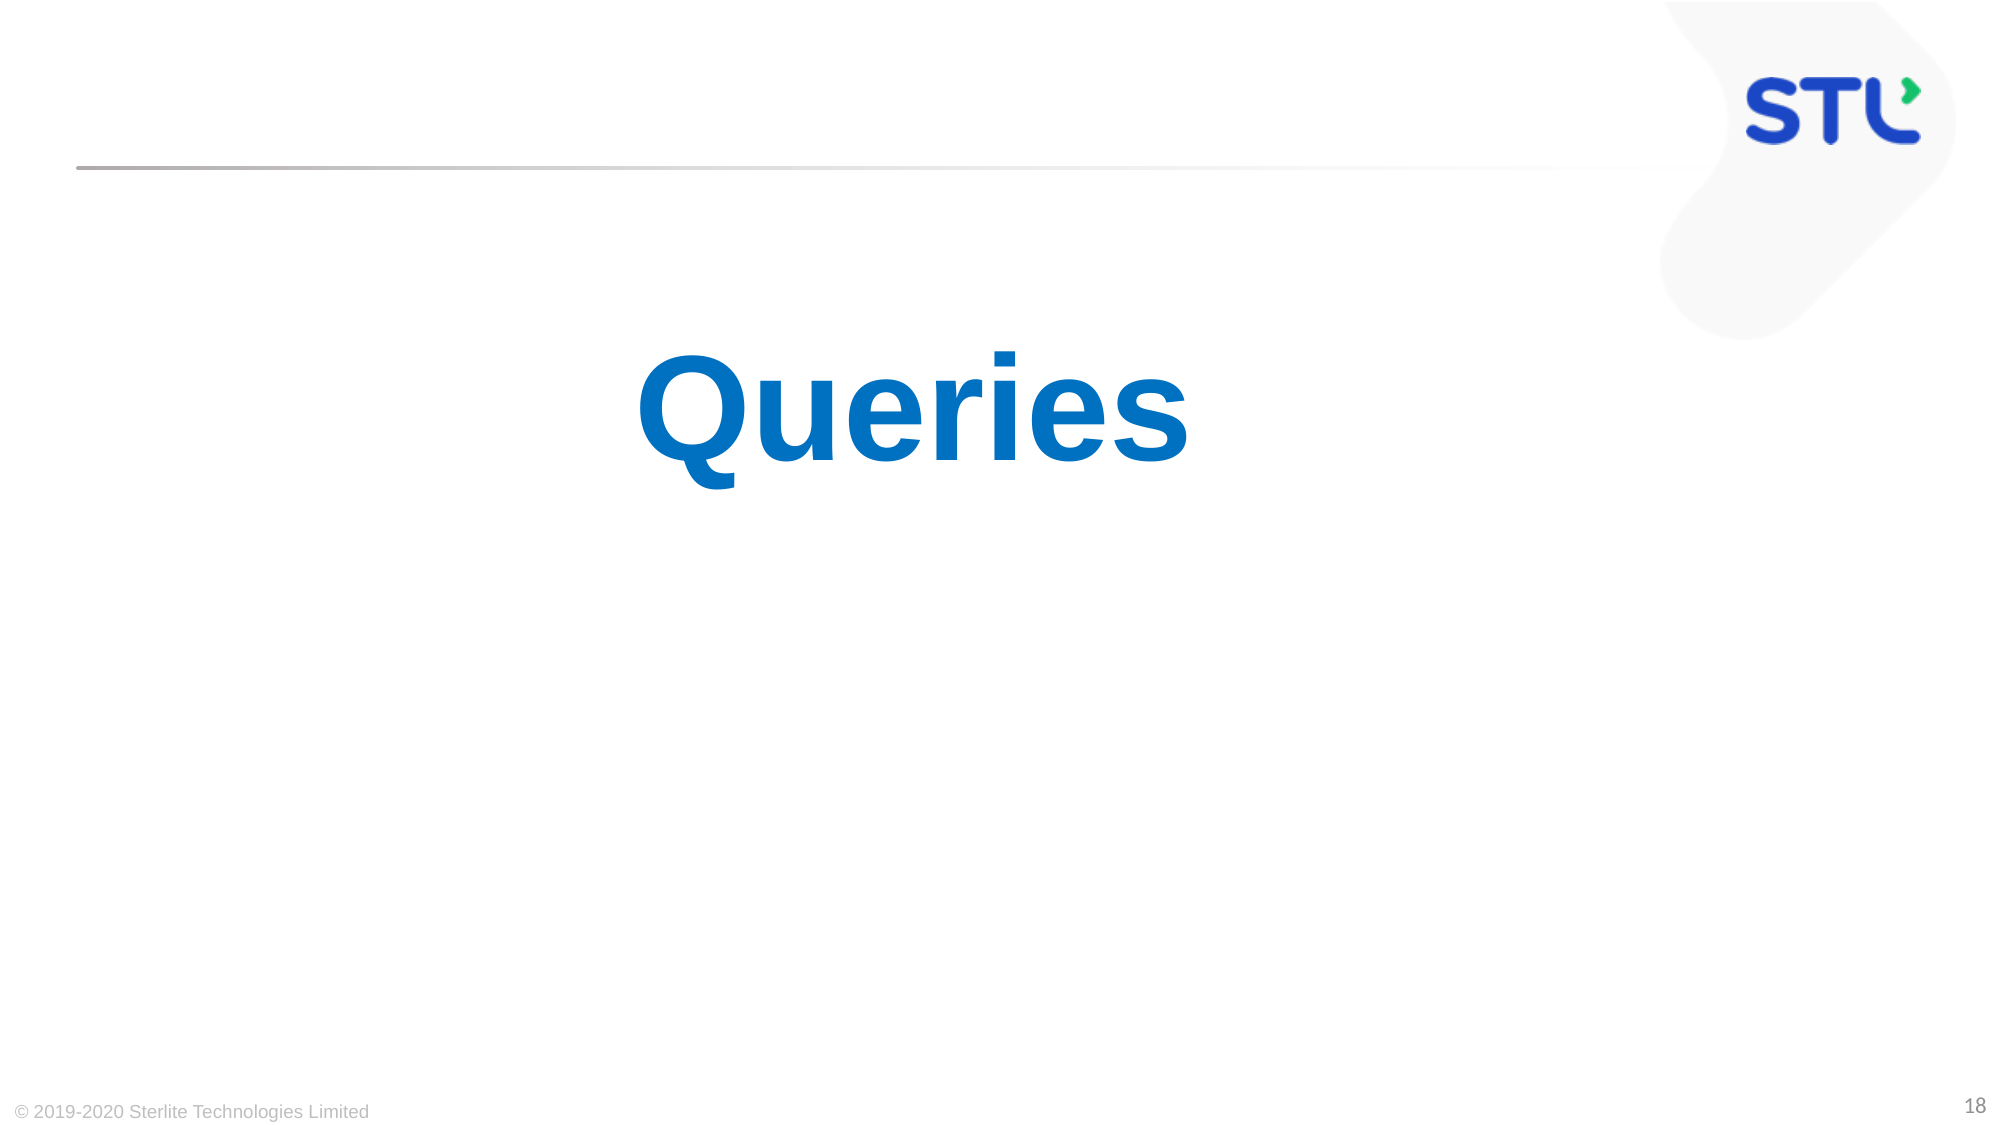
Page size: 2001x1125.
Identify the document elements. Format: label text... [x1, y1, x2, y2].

title Queries [76, 239, 1753, 563]
slide_number 18 [1955, 1083, 1997, 1122]
footer © 2019-2020 Sterlite Technologies Limited [0, 1083, 455, 1125]
picture [1746, 77, 1921, 145]
